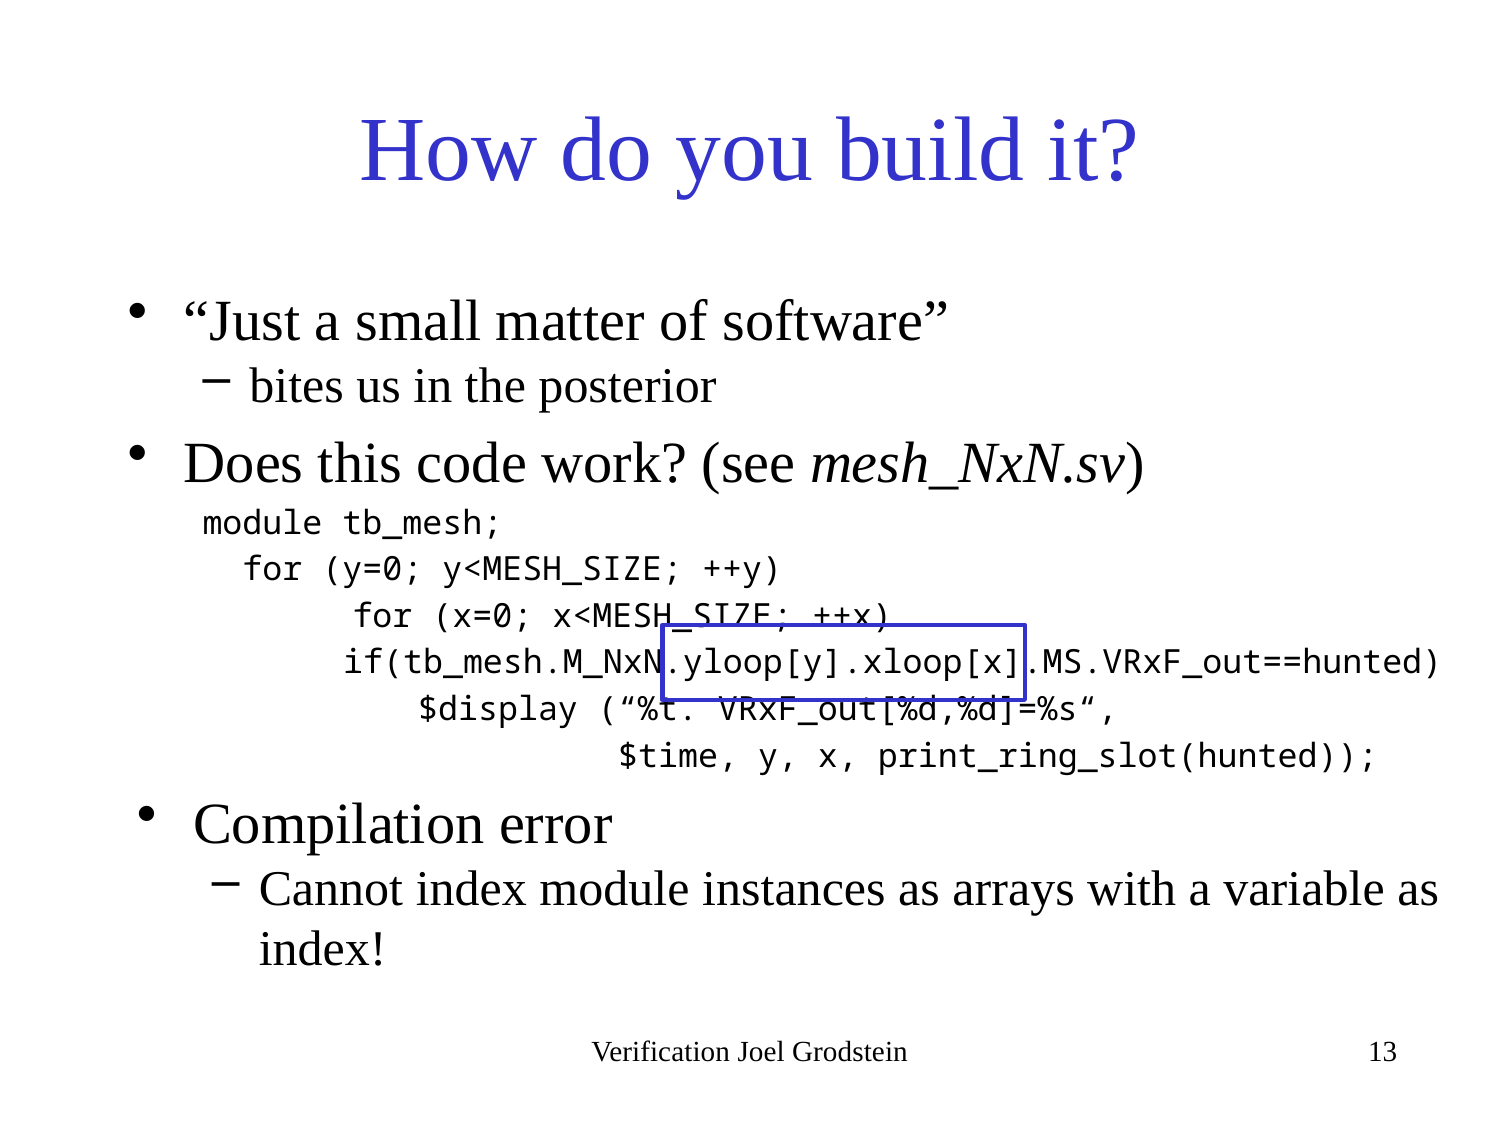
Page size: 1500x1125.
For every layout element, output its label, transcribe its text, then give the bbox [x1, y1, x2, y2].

list “Just a small matter of software” bites us in the posterior Does this code work? (see mesh_NxN.sv) module tb_mesh; for (y=0; y<MESH_SIZE; ++y) for (x=0; x<MESH_SIZE; ++x) if(tb_mesh.M_NxN.yloop[y].xloop[x].MS.VRxF_out==hunted) $display (“%t. VRxF_out[%d,%d]=%s“, $time, y, x, print_ring_slot(hunted)); Compilation error Cannot index module instances as arrays with a variable as index! [112, 275, 1475, 1000]
footer Verification Joel Grodstein [512, 1024, 988, 1101]
title How do you build it? [112, 50, 1388, 238]
text_box [660, 623, 1027, 702]
